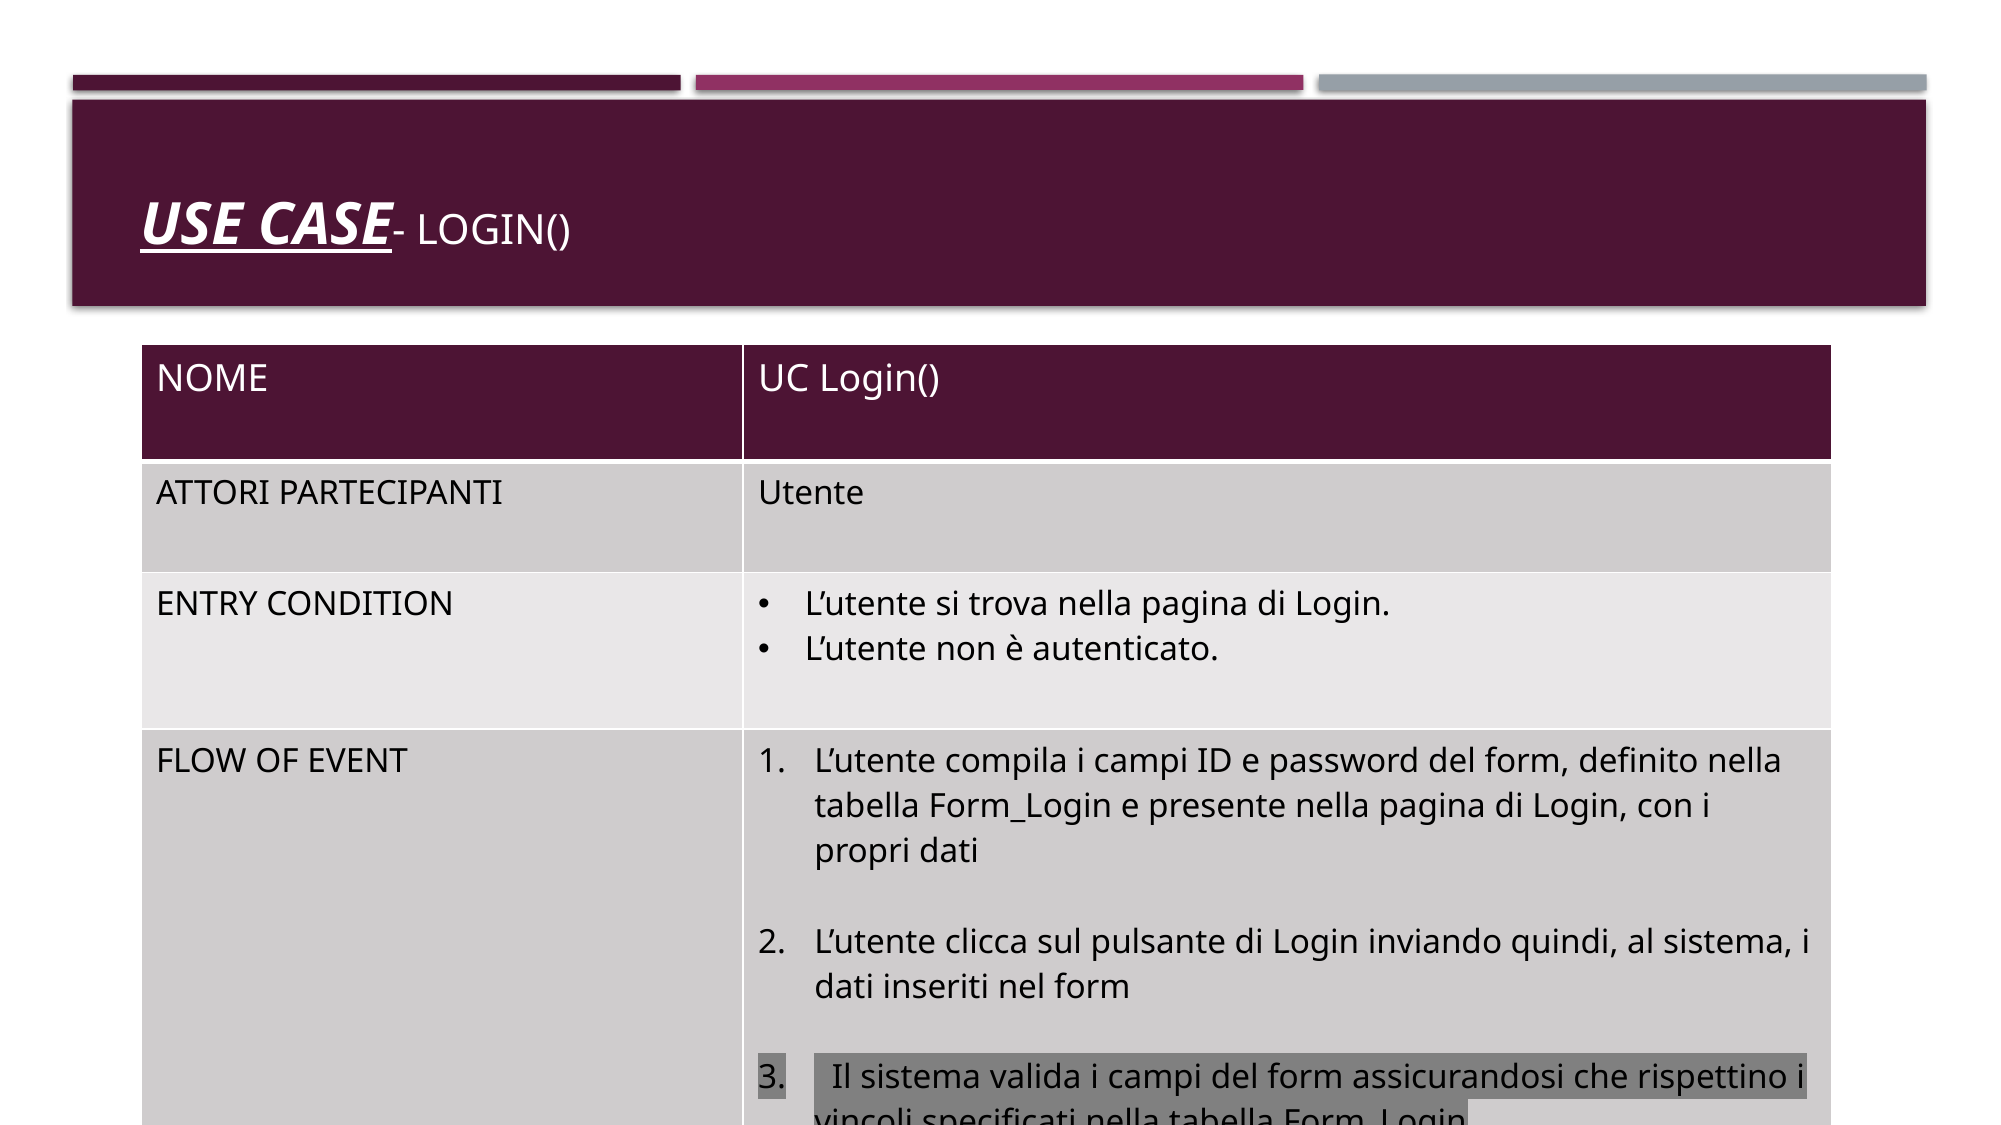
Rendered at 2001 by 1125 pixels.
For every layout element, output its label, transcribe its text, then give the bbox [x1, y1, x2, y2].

table_cell FLOW OF EVENT [142, 730, 742, 1125]
table_cell L’utente si trova nella pagina di Login. L’utente non è autenticato. [744, 573, 1831, 728]
table_cell ENTRY CONDITION [142, 573, 742, 728]
table_header NOME [142, 345, 742, 459]
table_cell ATTORI PARTECIPANTI [142, 464, 742, 572]
table_cell L’utente compila i campi ID e password del form, definito nella tabella Form_Login e presente nella pagina di Login, con i propri dati L’utente clicca sul pulsante di Login inviando quindi, al sistema, i dati inseriti nel form Il sistema valida i campi del form assicurandosi che rispettino i vincoli specificati nella tabella Form_Login [744, 730, 1831, 1125]
table_header UC Login() [744, 345, 1831, 459]
title USE CASE- login() [125, 41, 1793, 334]
table_cell Utente [744, 464, 1831, 572]
